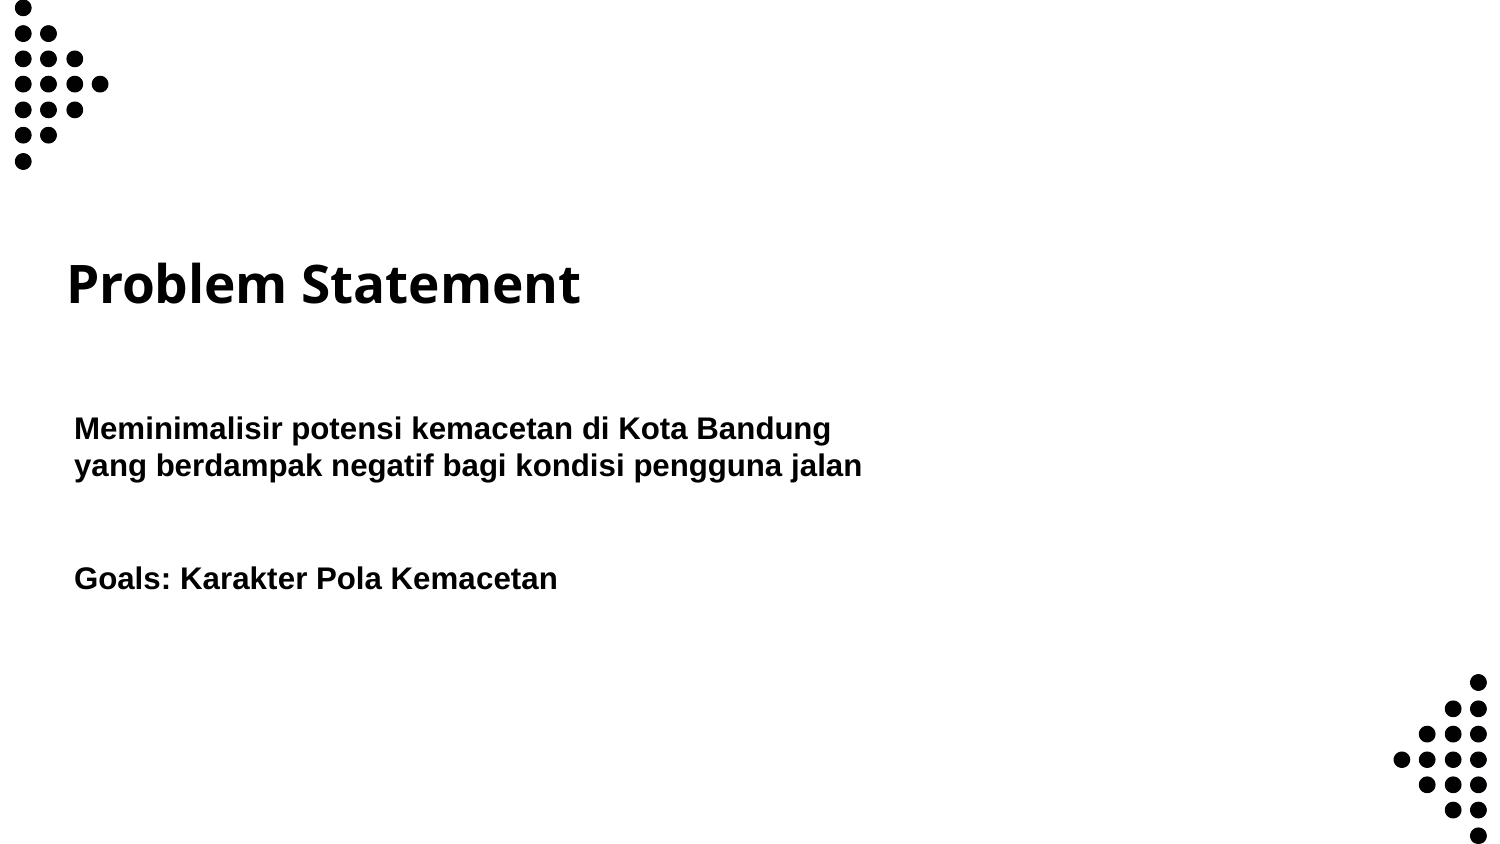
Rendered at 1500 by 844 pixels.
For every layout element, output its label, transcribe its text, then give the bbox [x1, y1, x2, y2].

text_box Meminimalisir potensi kemacetan di Kota Bandung yang berdampak negatif bagi kondisi pengguna jalan Goals: Karakter Pola Kemacetan [59, 393, 930, 611]
picture [1355, 674, 1500, 844]
text_box Problem Statement [51, 235, 1098, 330]
picture [0, 0, 147, 170]
